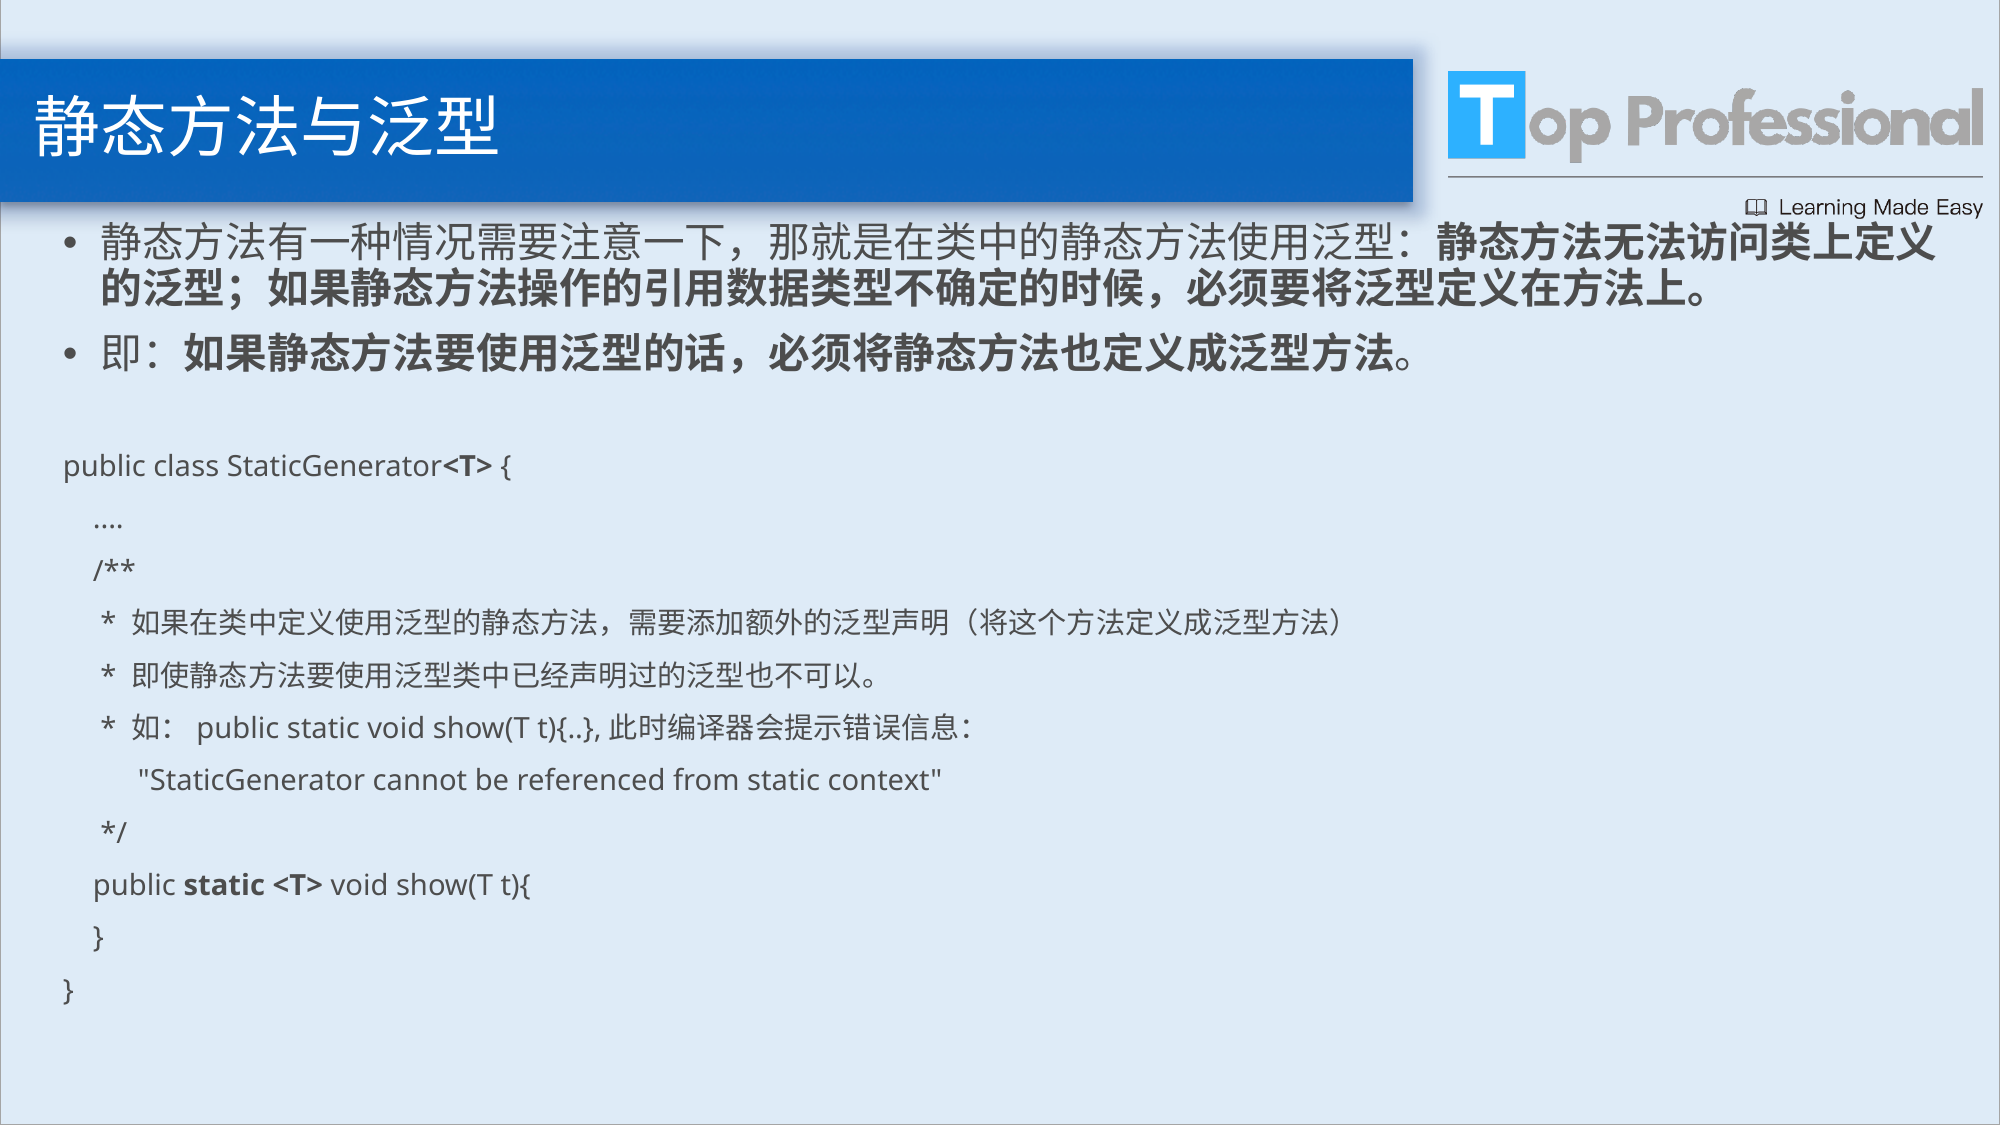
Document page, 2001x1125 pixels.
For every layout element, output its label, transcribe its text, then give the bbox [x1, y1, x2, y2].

title 静态方法与泛型 [18, 75, 1400, 185]
list 静态方法有一种情况需要注意一下，那就是在类中的静态方法使用泛型：静态方法无法访问类上定义的泛型；如果静态方法操作的引用数据类型不确定的时候，必须要将泛型定义在方法上。 即：如果静态方法要使用泛型的话，必须将静态方法也定义成泛型方法。 public class StaticGenerator<T> { .... /** * 如果在类中定义使用泛型的静态方法，需要添加额外的泛型声明（将这个方法定义成泛型方法） * 即使静态方法要使用泛型类中已经声明过的泛型也不可以。 * 如：public static void show(T t){..},此时编译器会提示错误信息： "StaticGenerator cannot be referenced from static context" */ public static <T> void show(T t){ } } [48, 214, 1977, 1095]
picture [0, 59, 1413, 202]
picture [1448, 71, 1983, 219]
